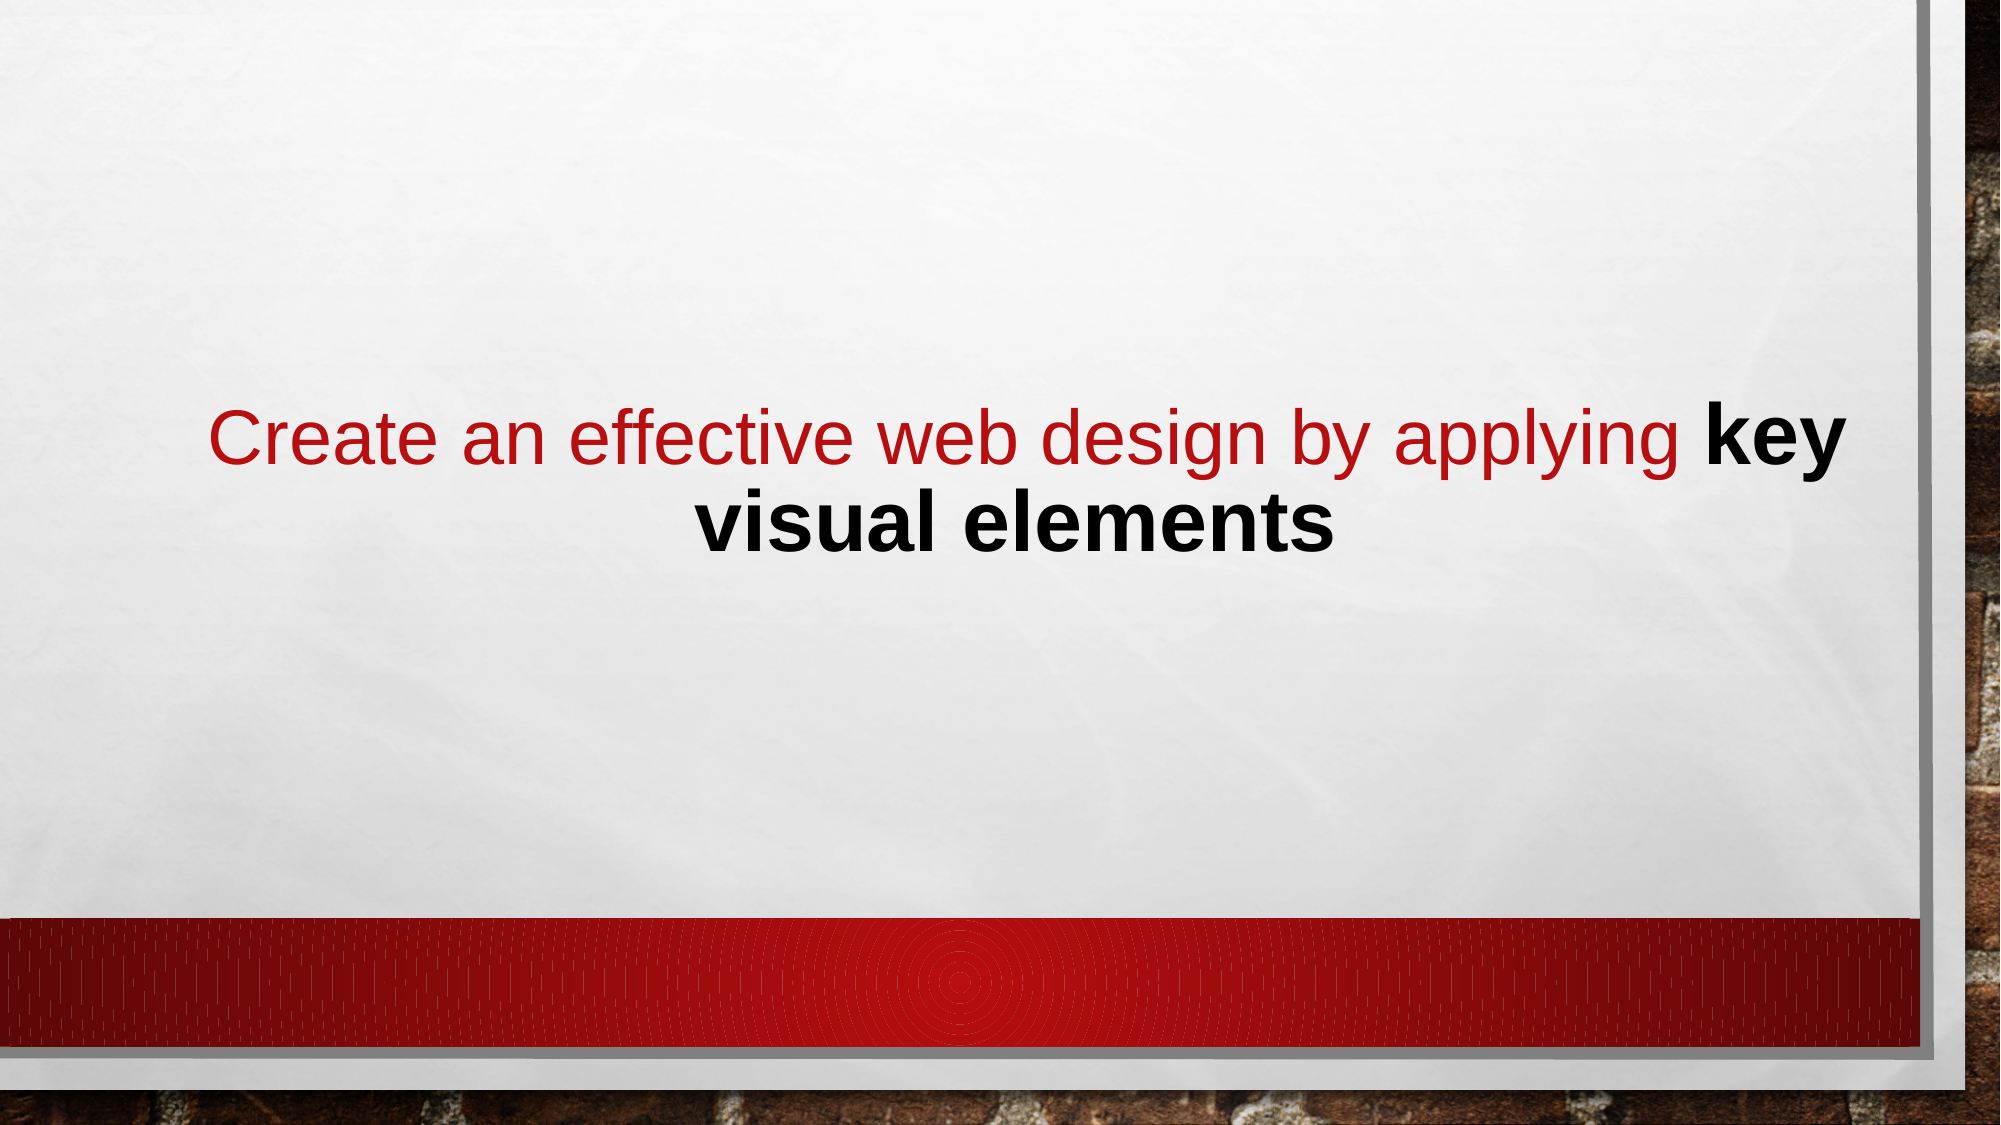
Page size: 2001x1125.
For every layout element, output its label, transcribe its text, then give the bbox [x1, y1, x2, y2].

picture [0, 0, 2000, 1125]
title Create an effective web design by applying key visual elements [174, 387, 1881, 577]
